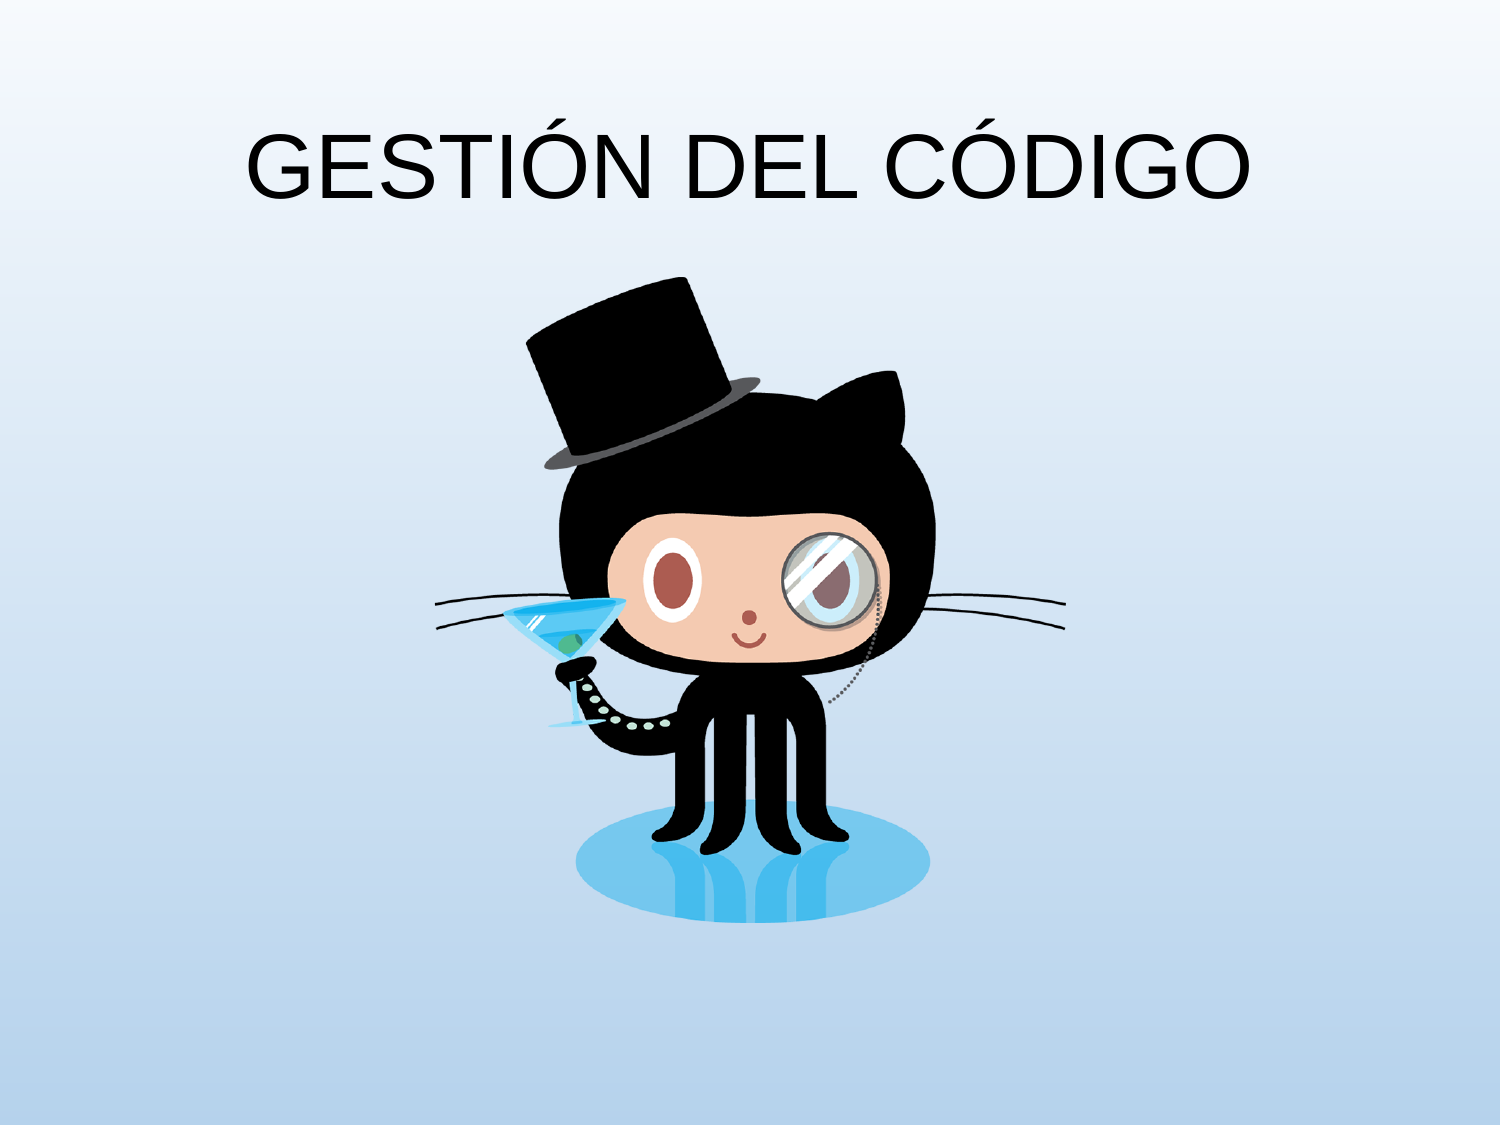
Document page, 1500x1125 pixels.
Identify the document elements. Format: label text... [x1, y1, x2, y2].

picture [427, 277, 1073, 923]
title GESTIÓN DEL CÓDIGO [103, 59, 1397, 278]
